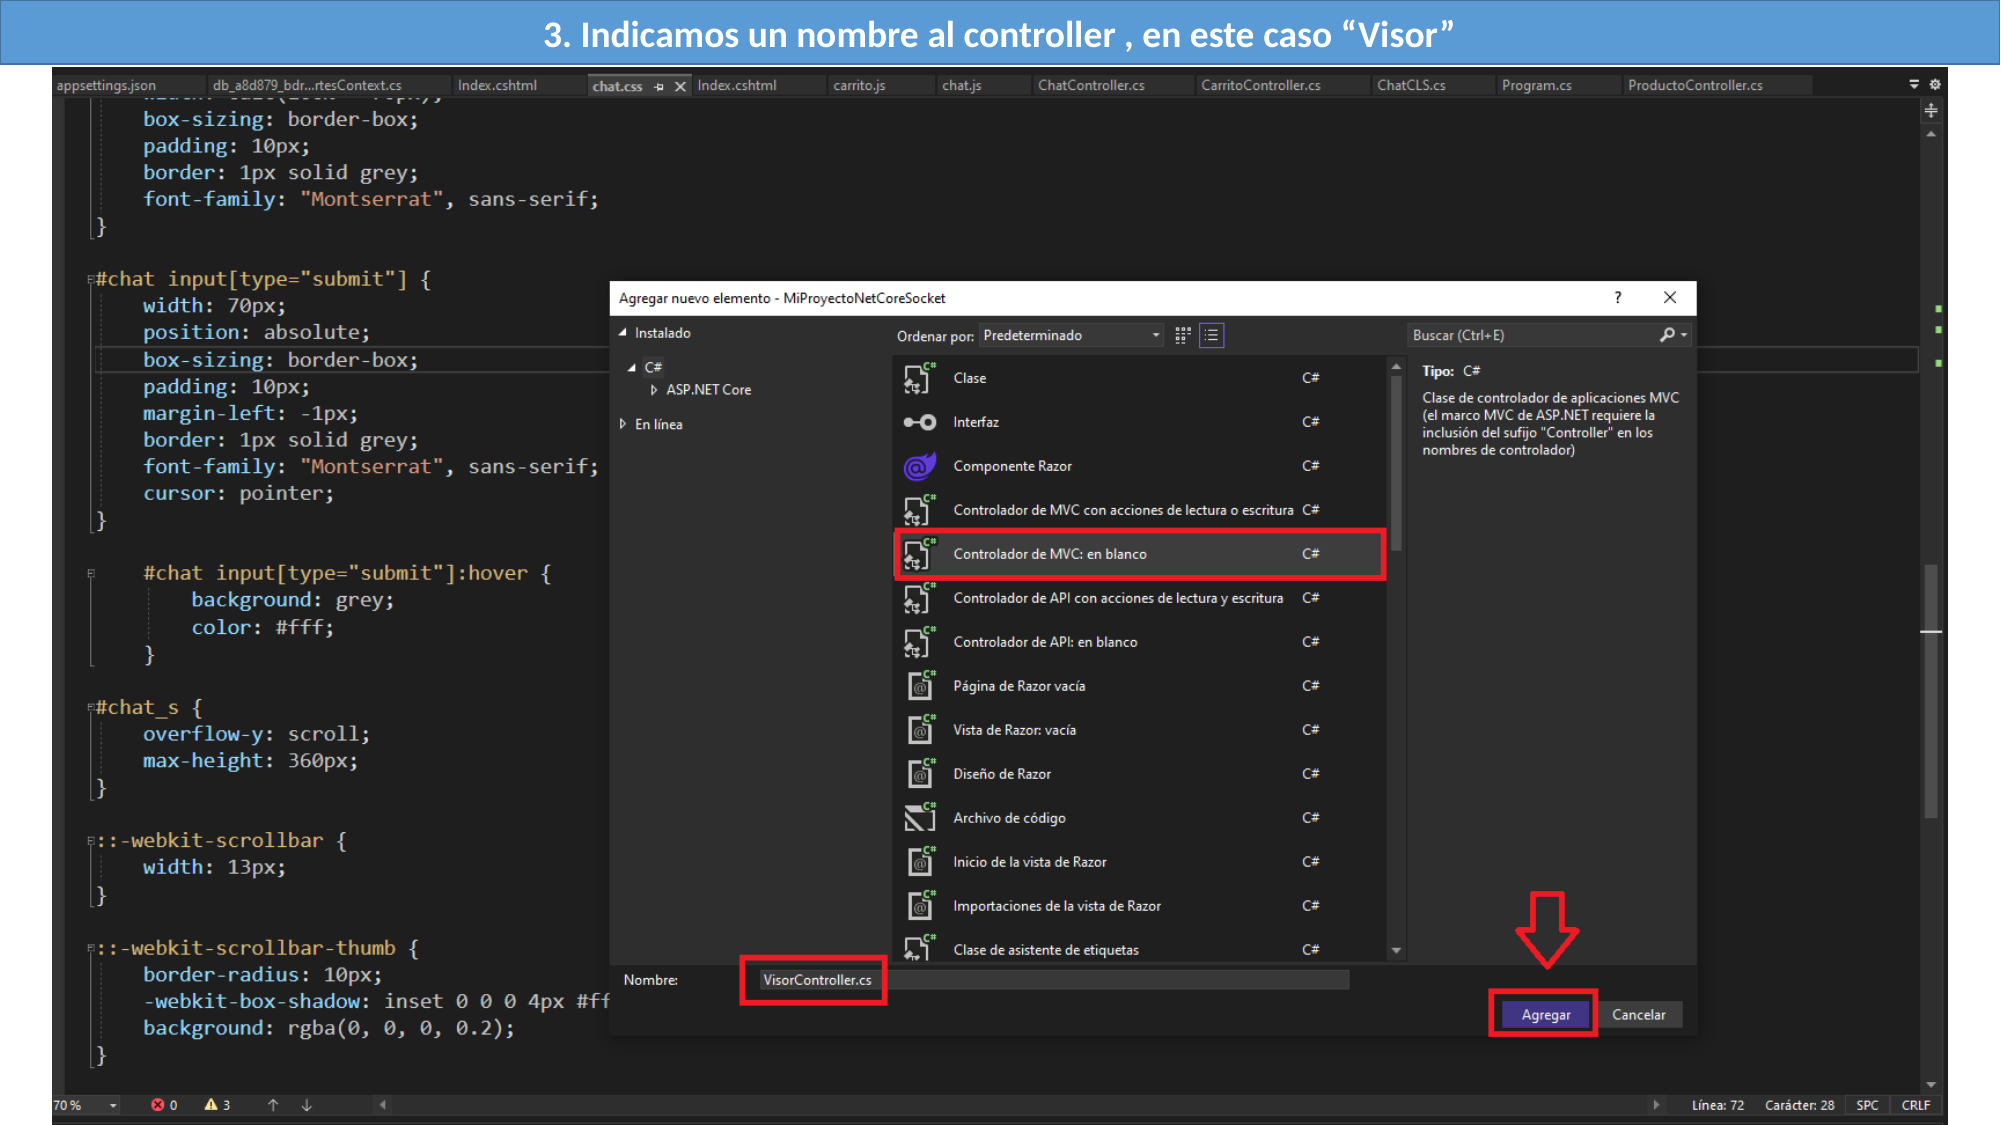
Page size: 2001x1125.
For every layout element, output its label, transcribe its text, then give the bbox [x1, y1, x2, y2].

text_box 3. Indicamos un nombre al controller , en este caso “Visor” [0, 0, 2000, 65]
picture [52, 67, 1948, 1125]
